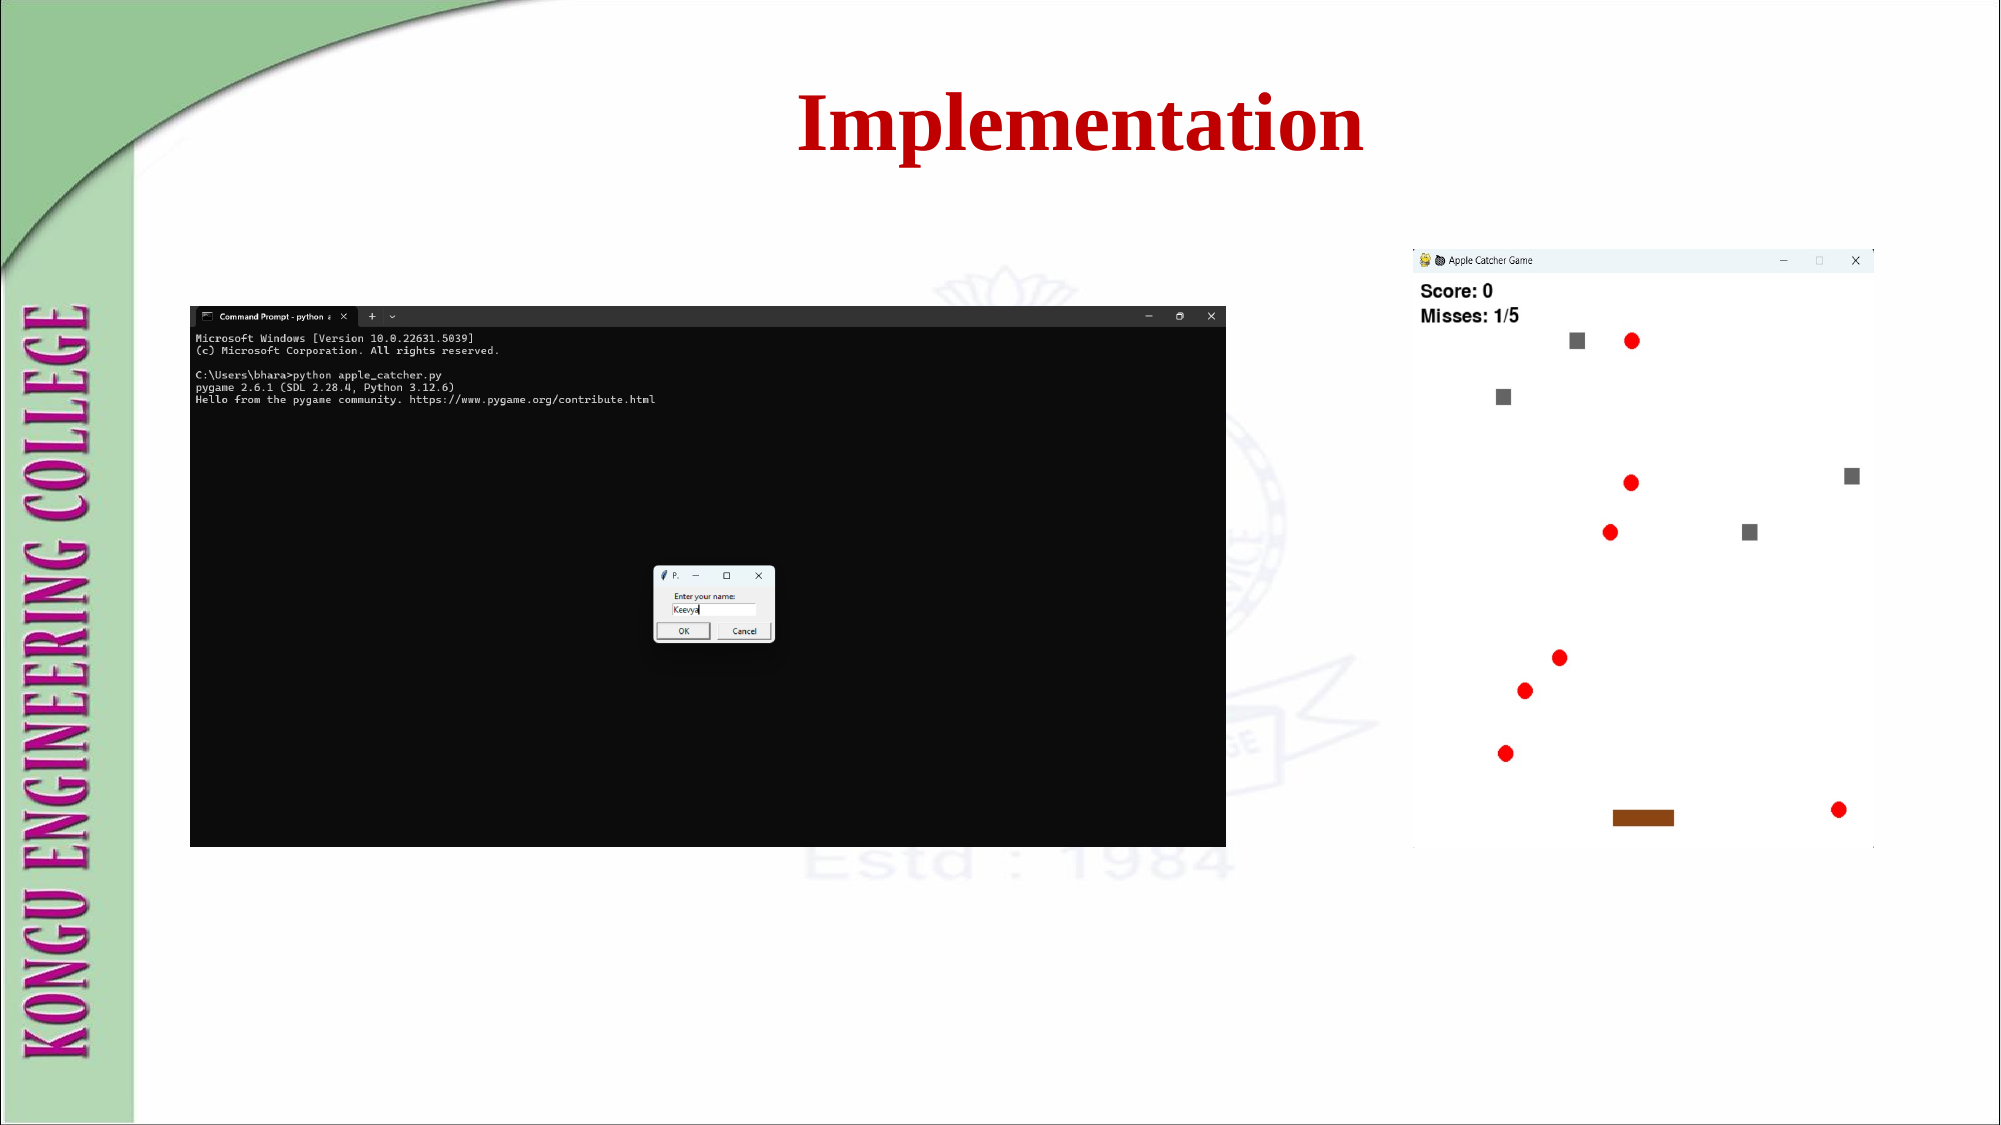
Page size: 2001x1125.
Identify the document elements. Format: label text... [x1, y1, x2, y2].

text_box [233, 201, 1974, 536]
text_box Implementation [288, 60, 1874, 175]
picture [0, 0, 2001, 1125]
